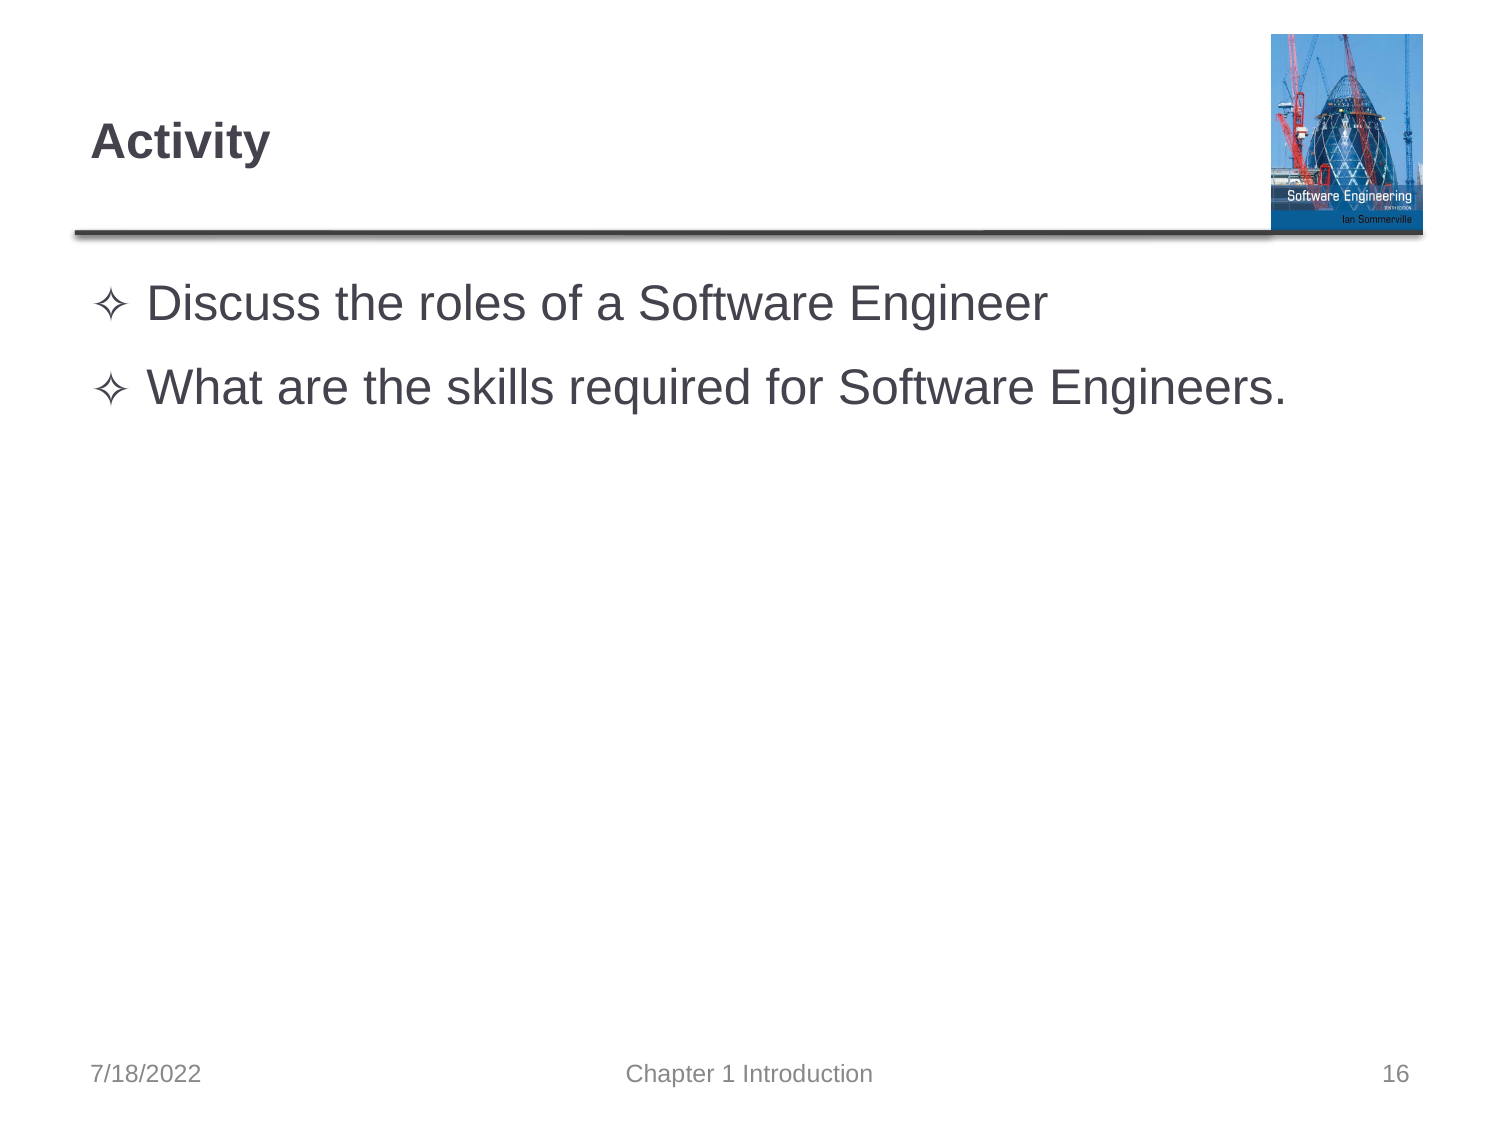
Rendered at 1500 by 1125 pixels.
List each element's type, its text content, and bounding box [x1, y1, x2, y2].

list Discuss the roles of a Software Engineer What are the skills required for Software Engineers. [75, 262, 1425, 1005]
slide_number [75, 1042, 425, 1103]
slide_number ‹#› [1074, 1042, 1425, 1103]
picture [1271, 34, 1423, 230]
footer Chapter 1 Introduction [512, 1042, 988, 1103]
title Activity [75, 45, 1272, 233]
